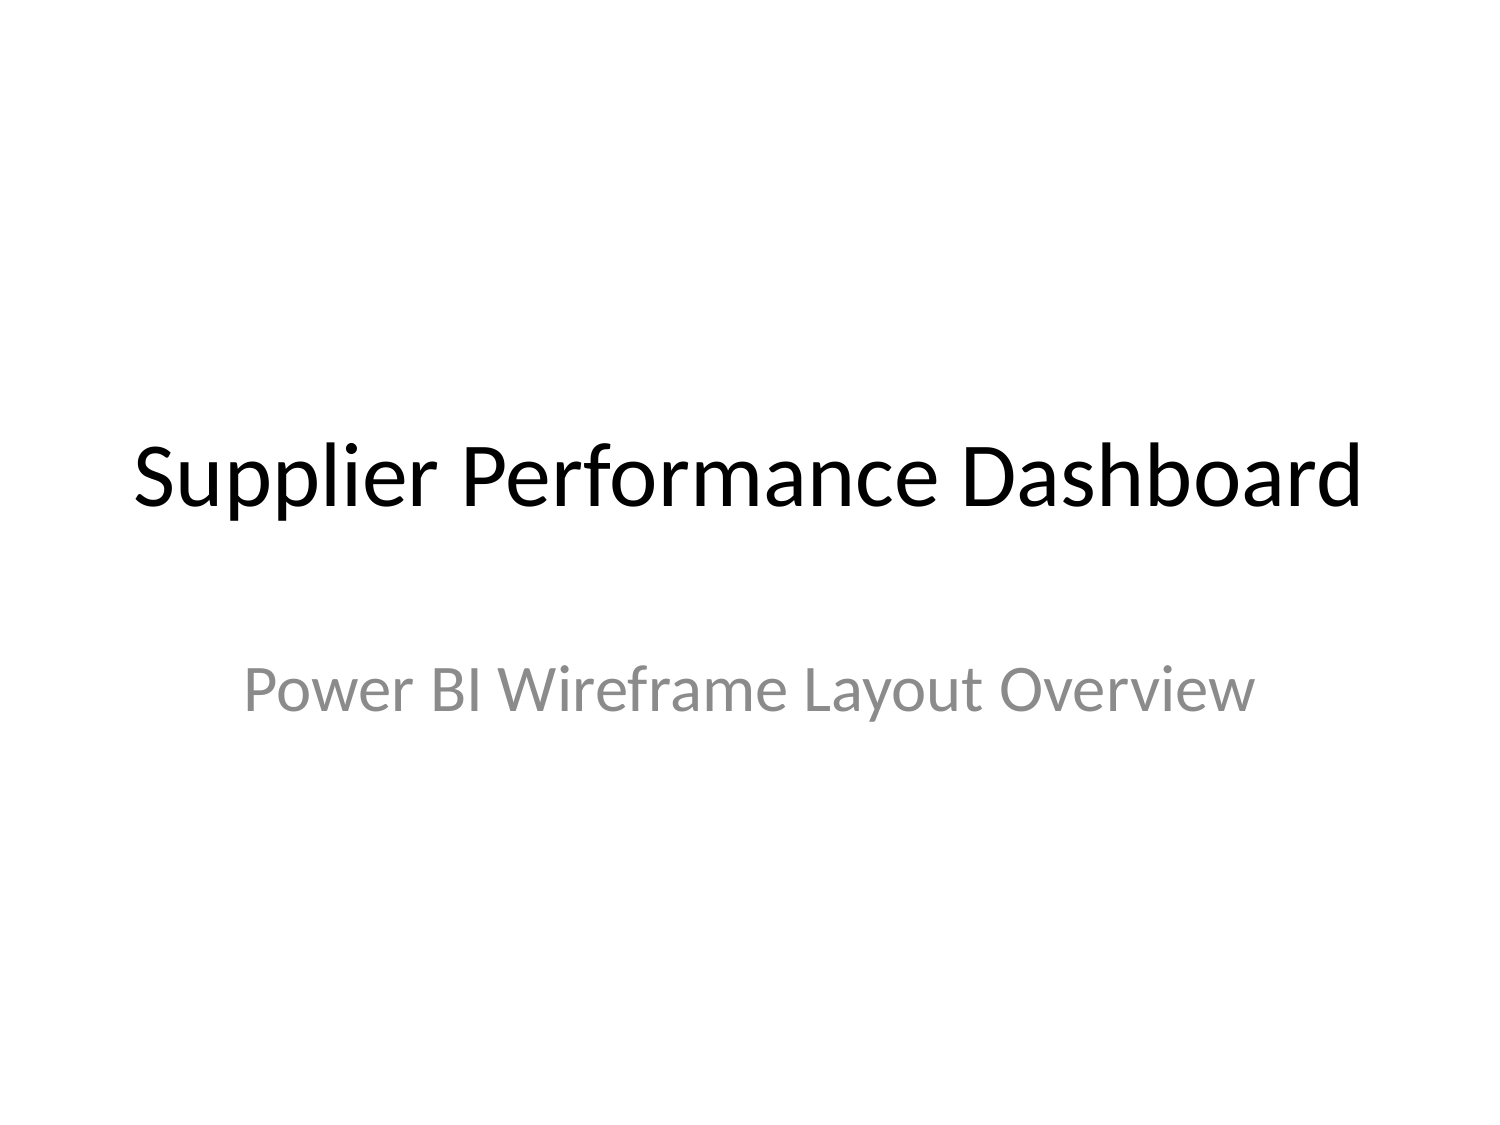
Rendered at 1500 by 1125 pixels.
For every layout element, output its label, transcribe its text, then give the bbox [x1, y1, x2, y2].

title Supplier Performance Dashboard [112, 349, 1388, 591]
subtitle Power BI Wireframe Layout Overview [225, 637, 1275, 925]
